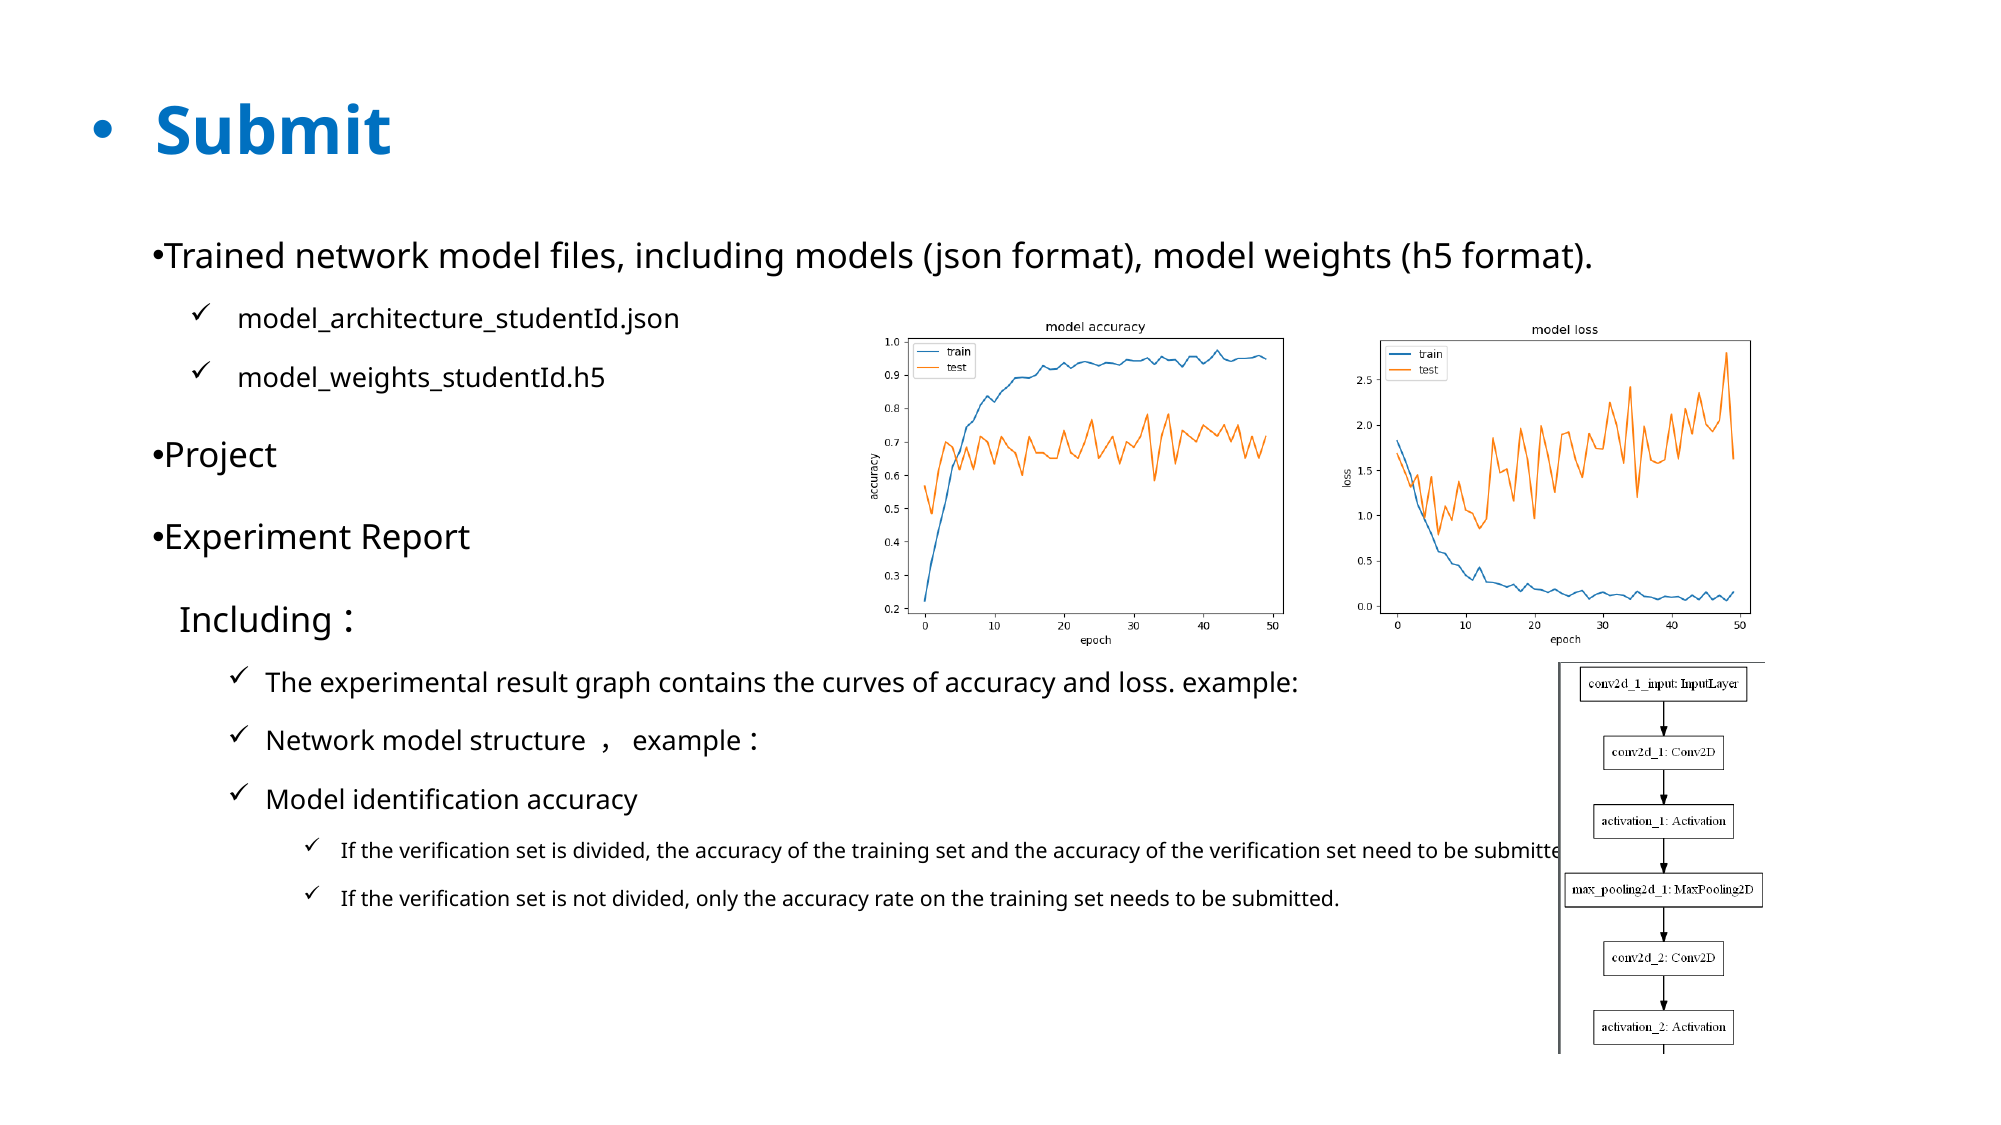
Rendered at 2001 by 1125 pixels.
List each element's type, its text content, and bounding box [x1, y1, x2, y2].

list Trained network model files, including models (json format), model weights (h5 format). model_architecture_studentId.json model_weights_studentId.h5 Project Experiment Report Including： The experimental result graph contains the curves of accuracy and loss. example: Network model structure ，example： Model identification accuracy If the verification set is divided, the accuracy of the training set and the accuracy of the verification set need to be submitted. If the verification set is not divided, only the accuracy rate on the training set needs to be submitted. [137, 205, 1863, 920]
picture [1558, 662, 1765, 1054]
text_box Submit [76, 80, 1589, 176]
picture [849, 299, 1797, 651]
